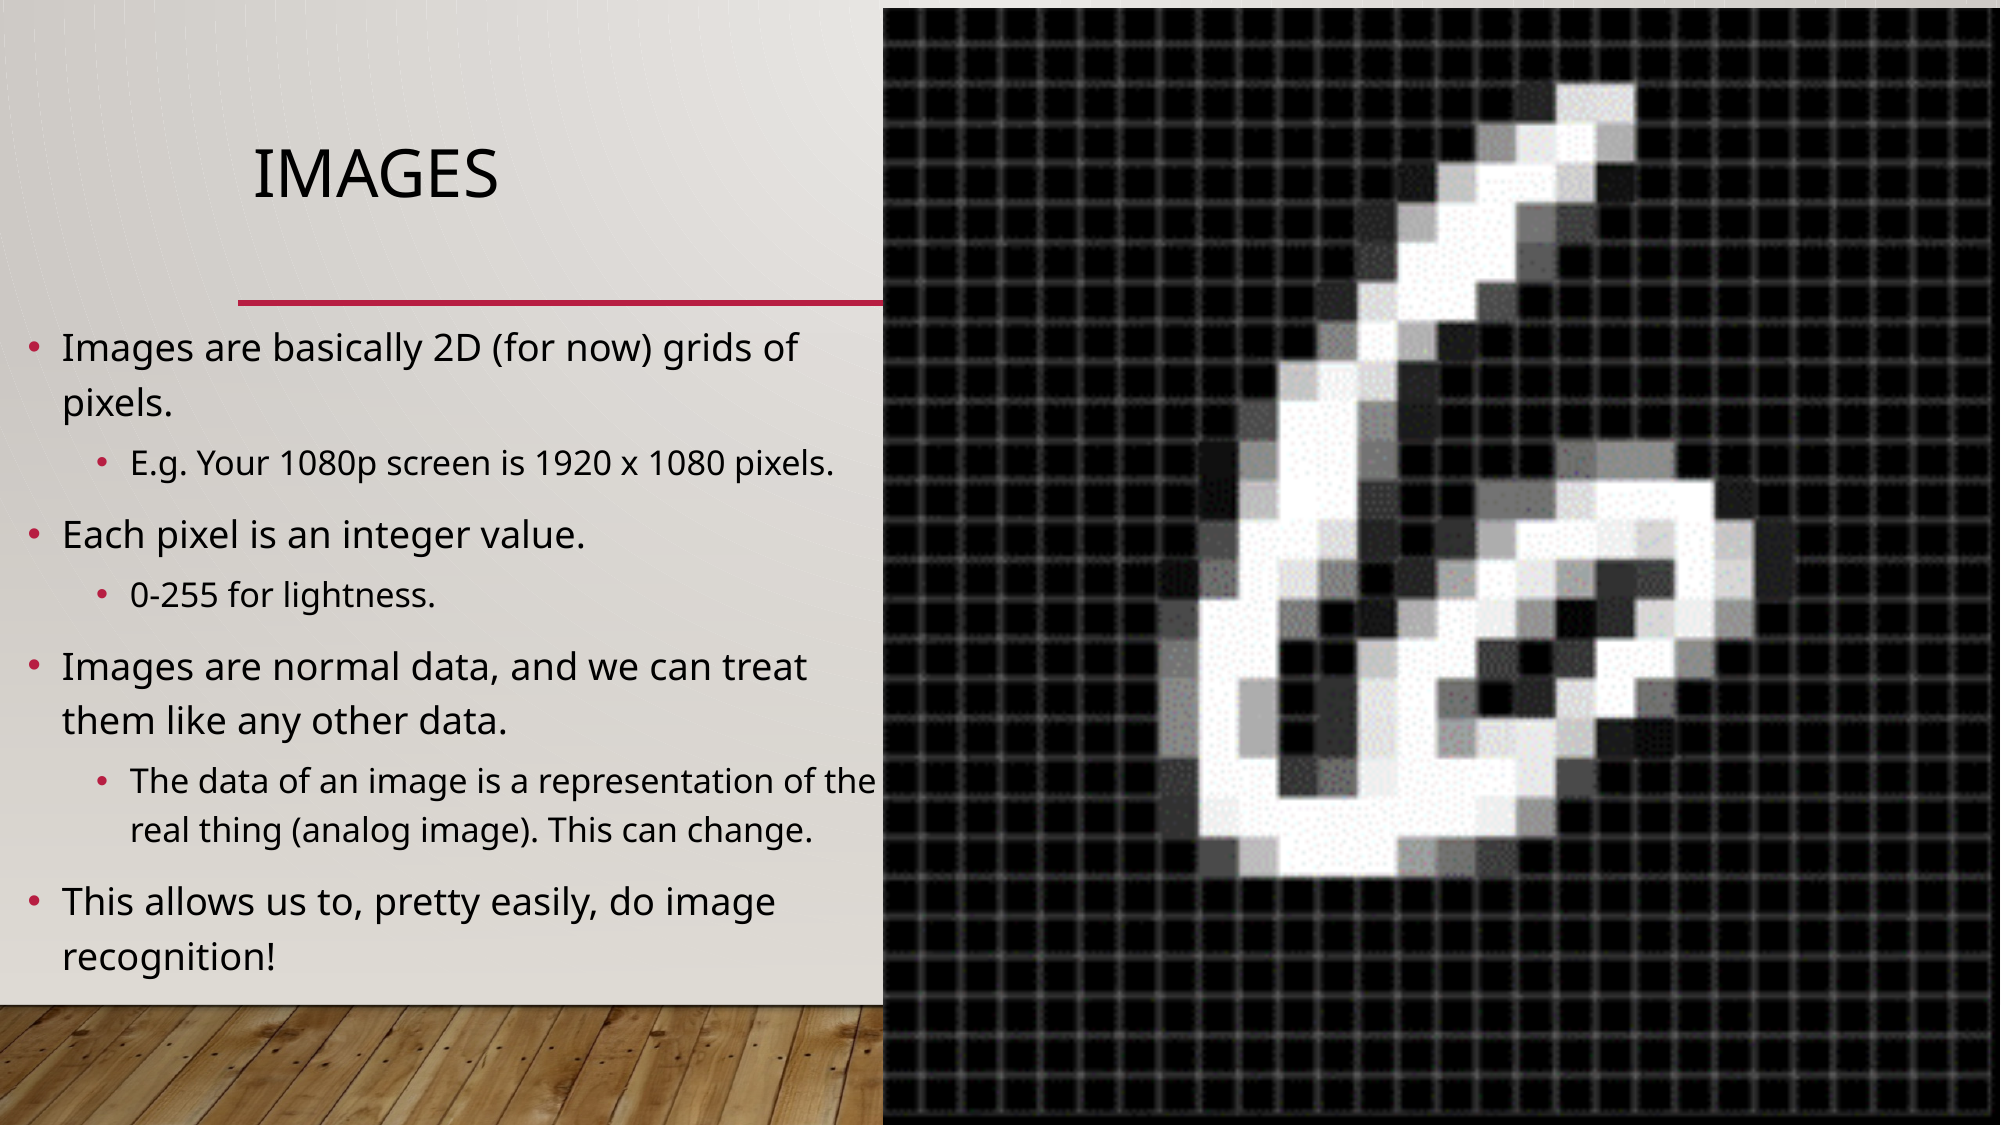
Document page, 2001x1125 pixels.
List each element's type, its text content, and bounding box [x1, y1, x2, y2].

title Images [238, 131, 883, 305]
list Images are basically 2D (for now) grids of pixels. E.g. Your 1080p screen is 1920 x 1080 pixels. Each pixel is an integer value. 0-255 for lightness. Images are normal data, and we can treat them like any other data. The data of an image is a representation of the real thing (analog image). This can change. This allows us to, pretty easily, do image recognition! [12, 306, 883, 996]
picture [0, 8, 2000, 1125]
